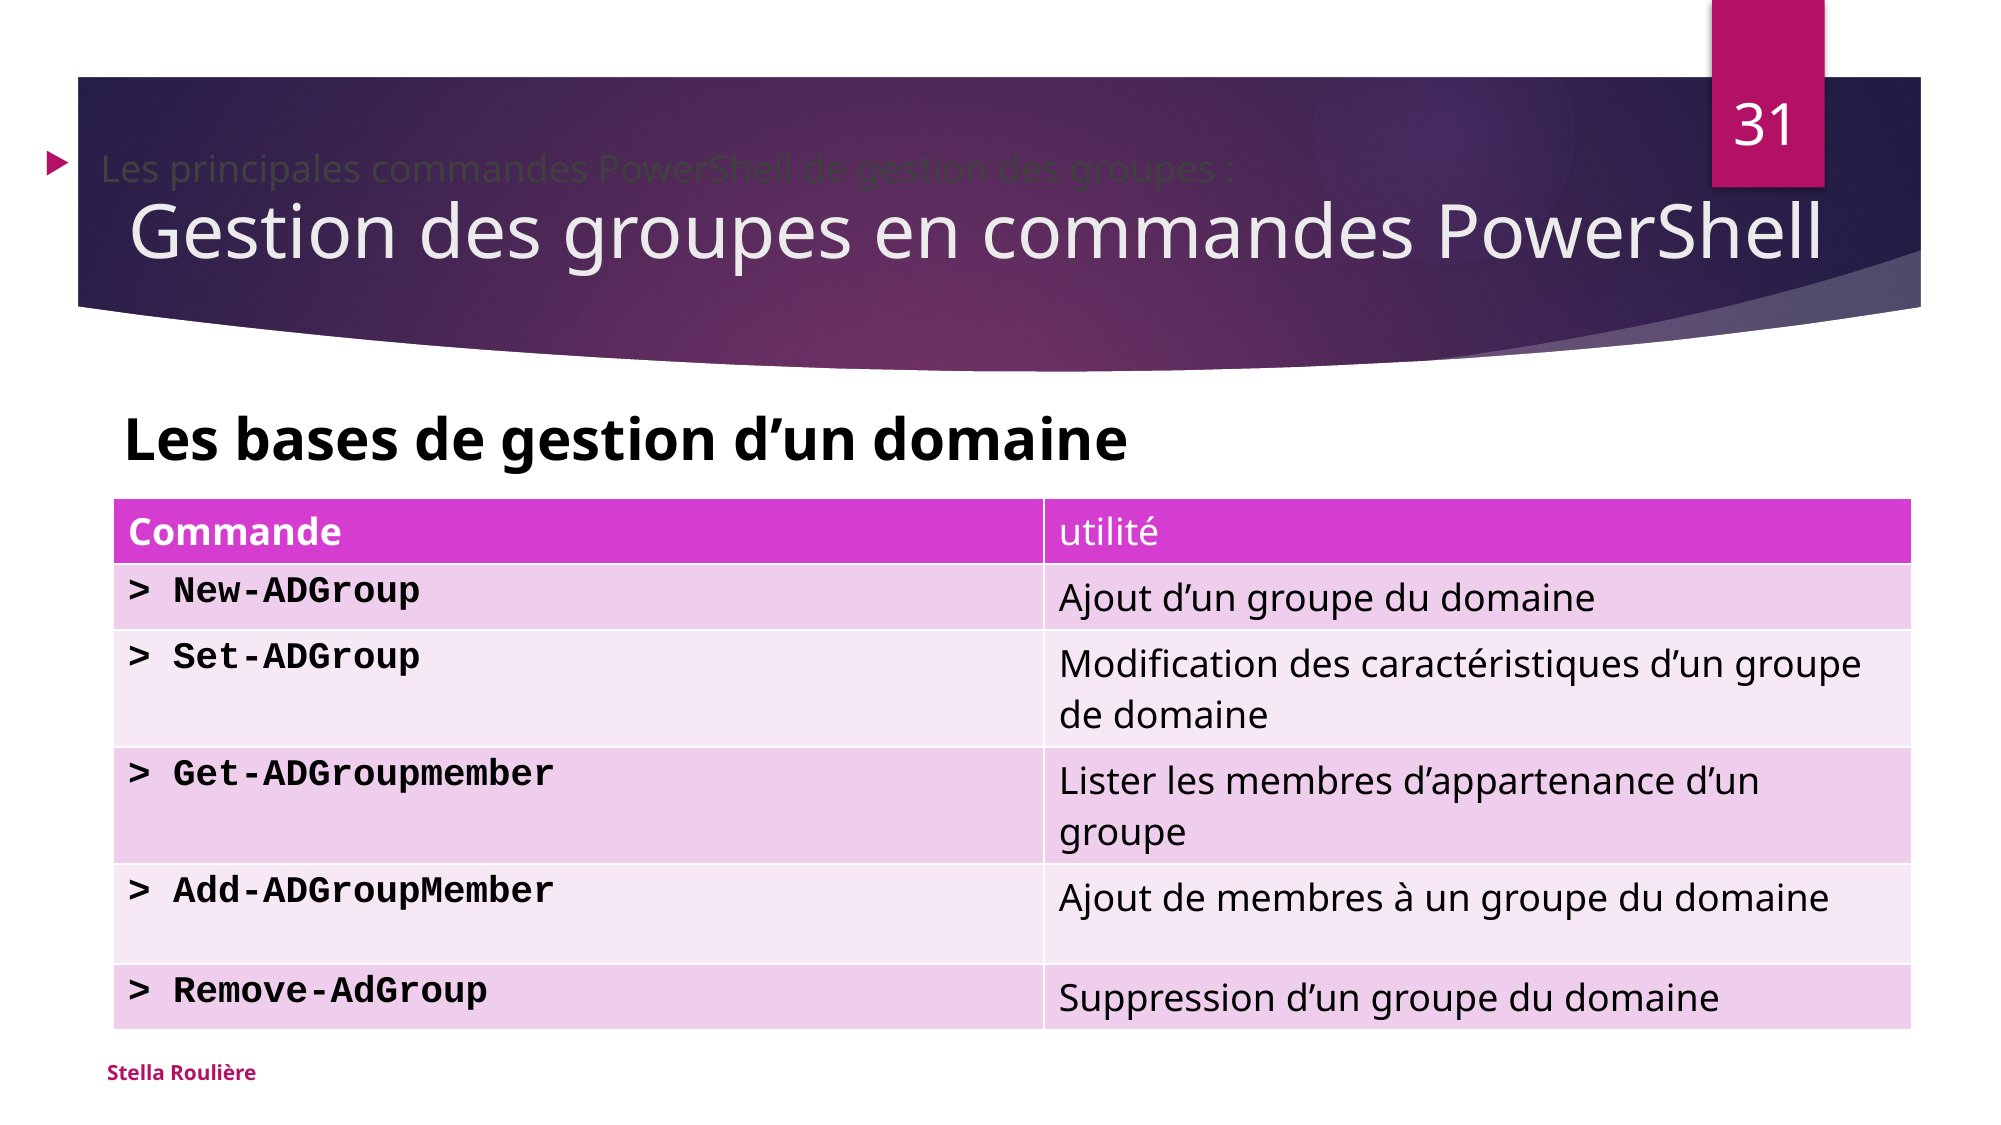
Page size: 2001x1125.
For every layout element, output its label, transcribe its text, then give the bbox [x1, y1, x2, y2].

table_header Commande [114, 499, 1043, 563]
table_cell Lister les membres d’appartenance d’un groupe [1045, 748, 1911, 863]
table_cell > Add-ADGroupMember [114, 865, 1043, 963]
table_cell > Remove-AdGroup [114, 965, 1043, 1029]
table_cell Ajout d’un groupe du domaine [1045, 565, 1911, 629]
table_cell > Set-ADGroup [114, 631, 1043, 746]
table_cell Suppression d’un groupe du domaine [1045, 965, 1911, 1029]
footer Stella Roulière [92, 1048, 726, 1099]
table_cell Ajout de membres à un groupe du domaine [1045, 865, 1911, 963]
text_box Les principales commandes PowerShell de gestion des groupes : [29, 137, 1967, 1012]
slide_number 31 [1698, 48, 1836, 137]
table_header utilité [1045, 499, 1911, 563]
table_cell > Get-ADGroupmember [114, 748, 1043, 863]
table_cell > New-ADGroup [114, 565, 1043, 629]
table_cell Modification des caractéristiques d’un groupe de domaine [1045, 631, 1911, 746]
